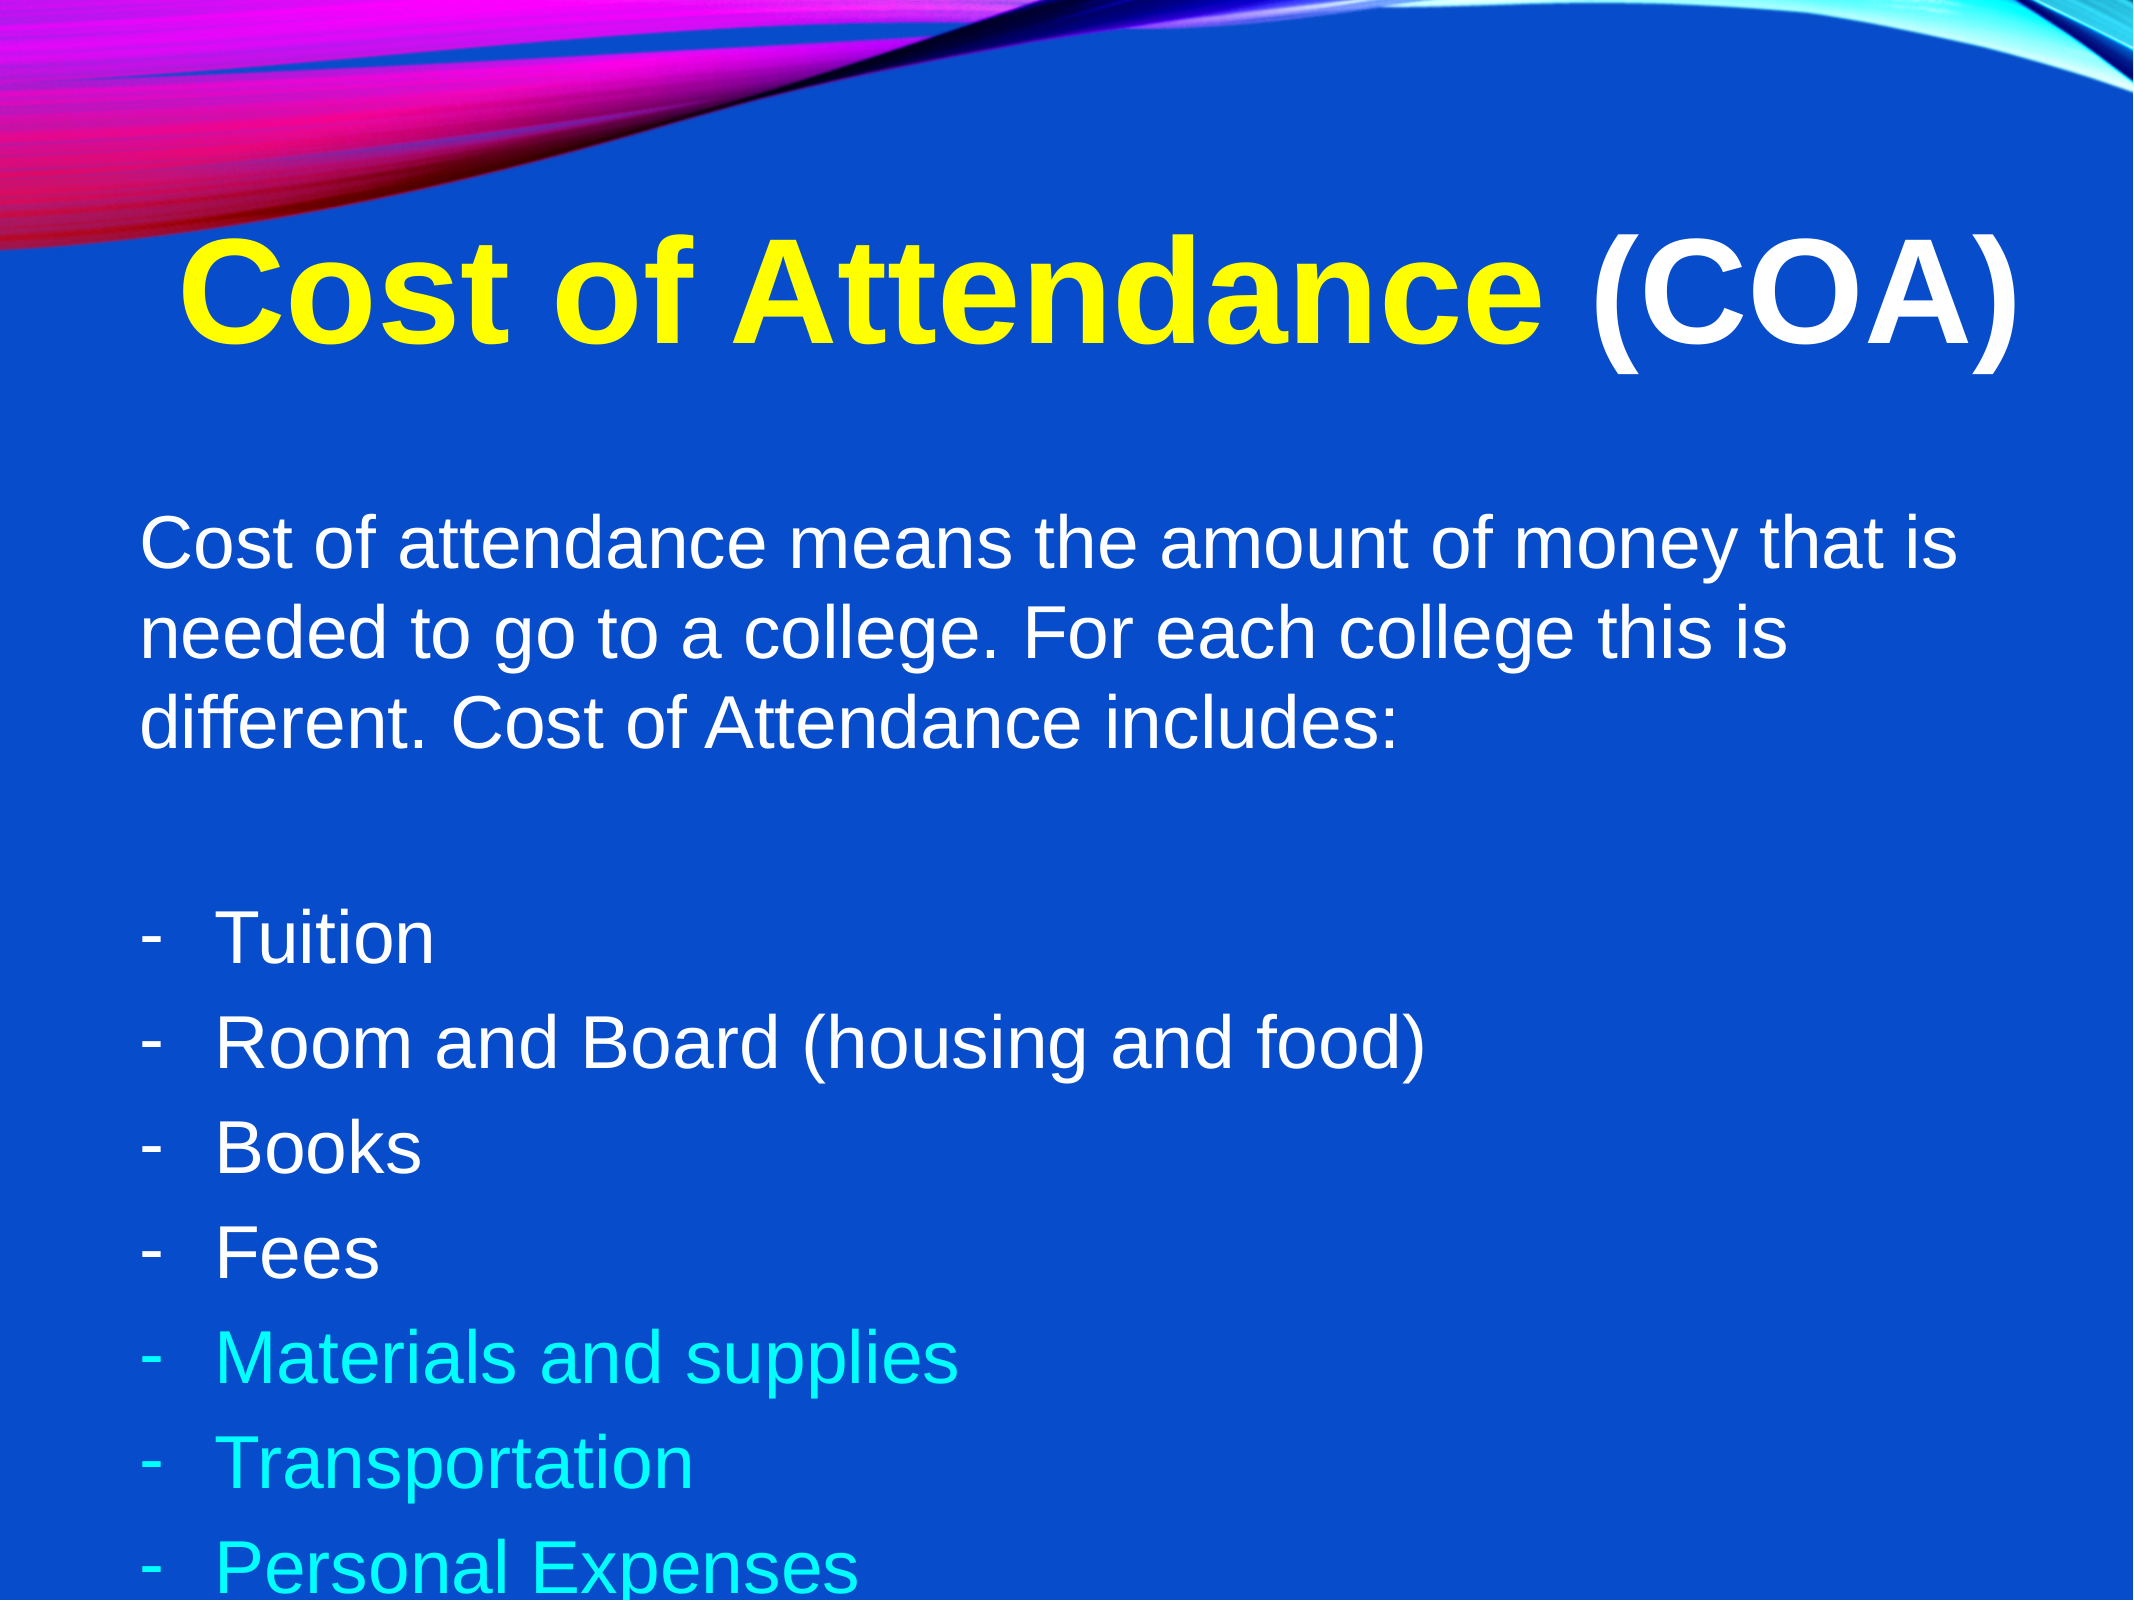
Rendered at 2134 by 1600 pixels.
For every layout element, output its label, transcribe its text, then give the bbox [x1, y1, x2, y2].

text_box Cost of Attendance (COA) Cost of attendance means the amount of money that is needed to go to a college. For each college this is different. Cost of Attendance includes: Tuition Room and Board (housing and food) Books Fees Materials and supplies Transportation Personal Expenses [139, 246, 2061, 1556]
picture [0, 0, 2134, 253]
picture [2017, 0, 2134, 80]
